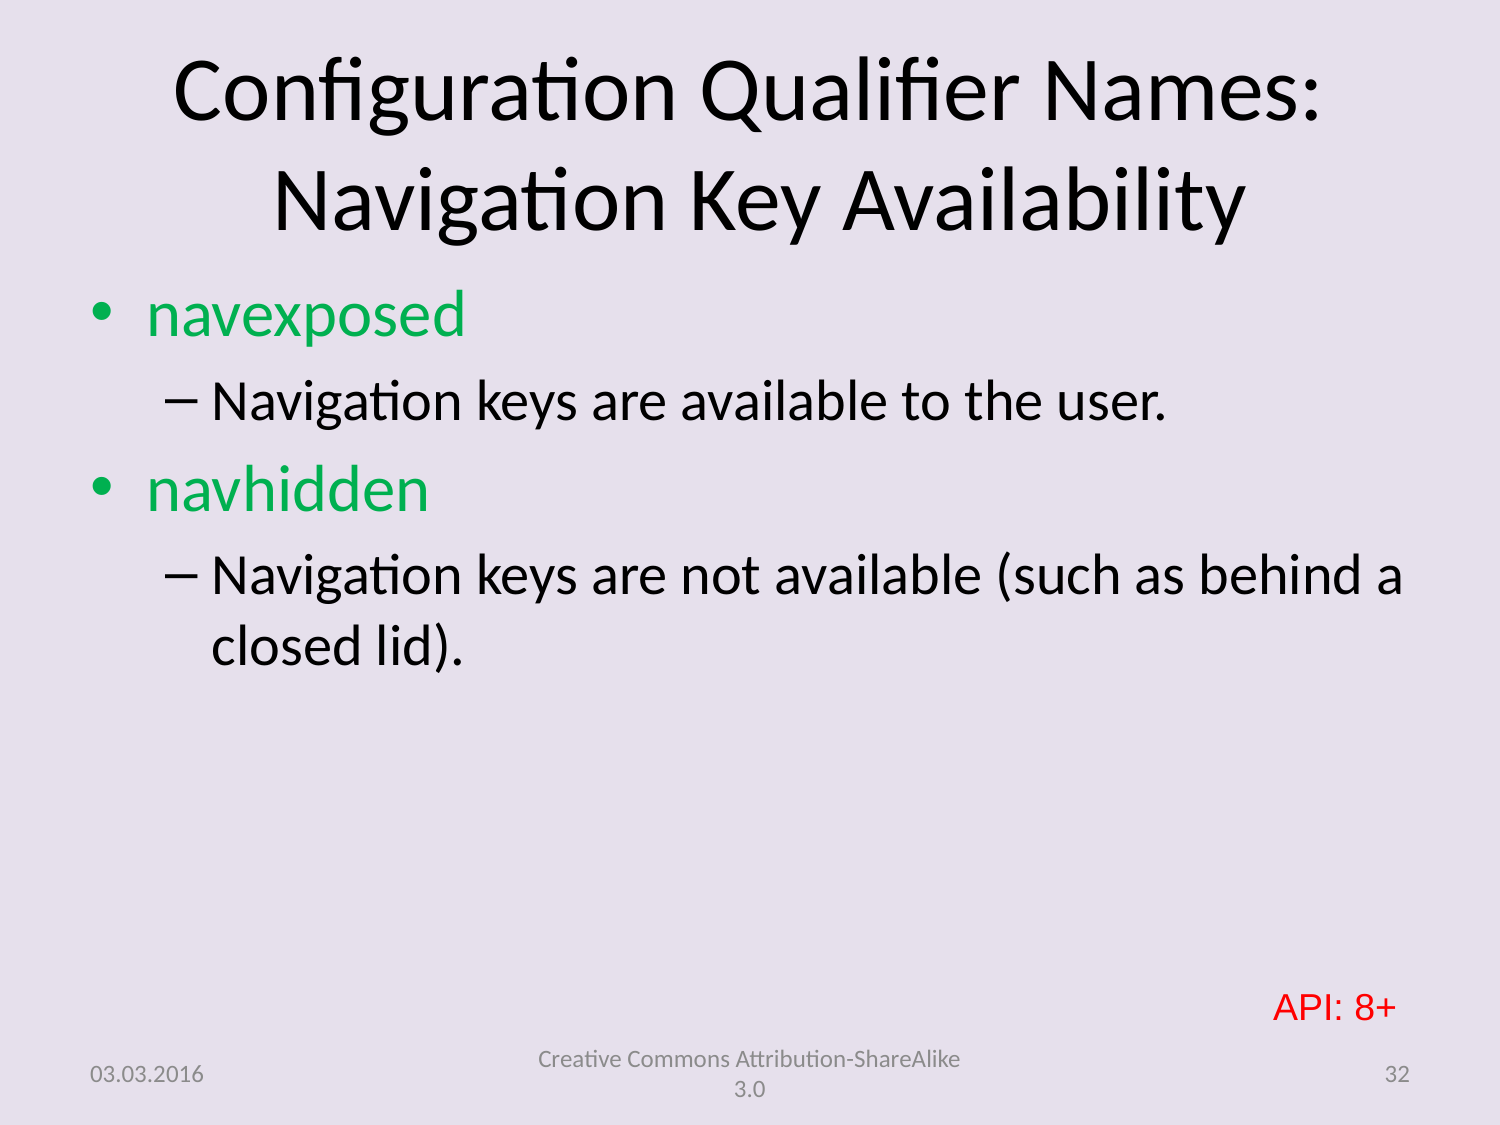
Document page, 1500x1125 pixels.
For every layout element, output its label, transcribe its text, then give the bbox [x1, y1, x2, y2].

footer Creative Commons Attribution-ShareAlike 3.0 [512, 1042, 988, 1103]
list navexposed Navigation keys are available to the user. navhidden Navigation keys are not available (such as behind a closed lid). [74, 262, 1426, 1006]
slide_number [75, 1042, 425, 1103]
slide_number 32 [1074, 1042, 1425, 1103]
title Configuration Qualifier Names: Navigation Key Availability [74, 44, 1426, 233]
text_box API: 8+ [1258, 976, 1413, 1036]
